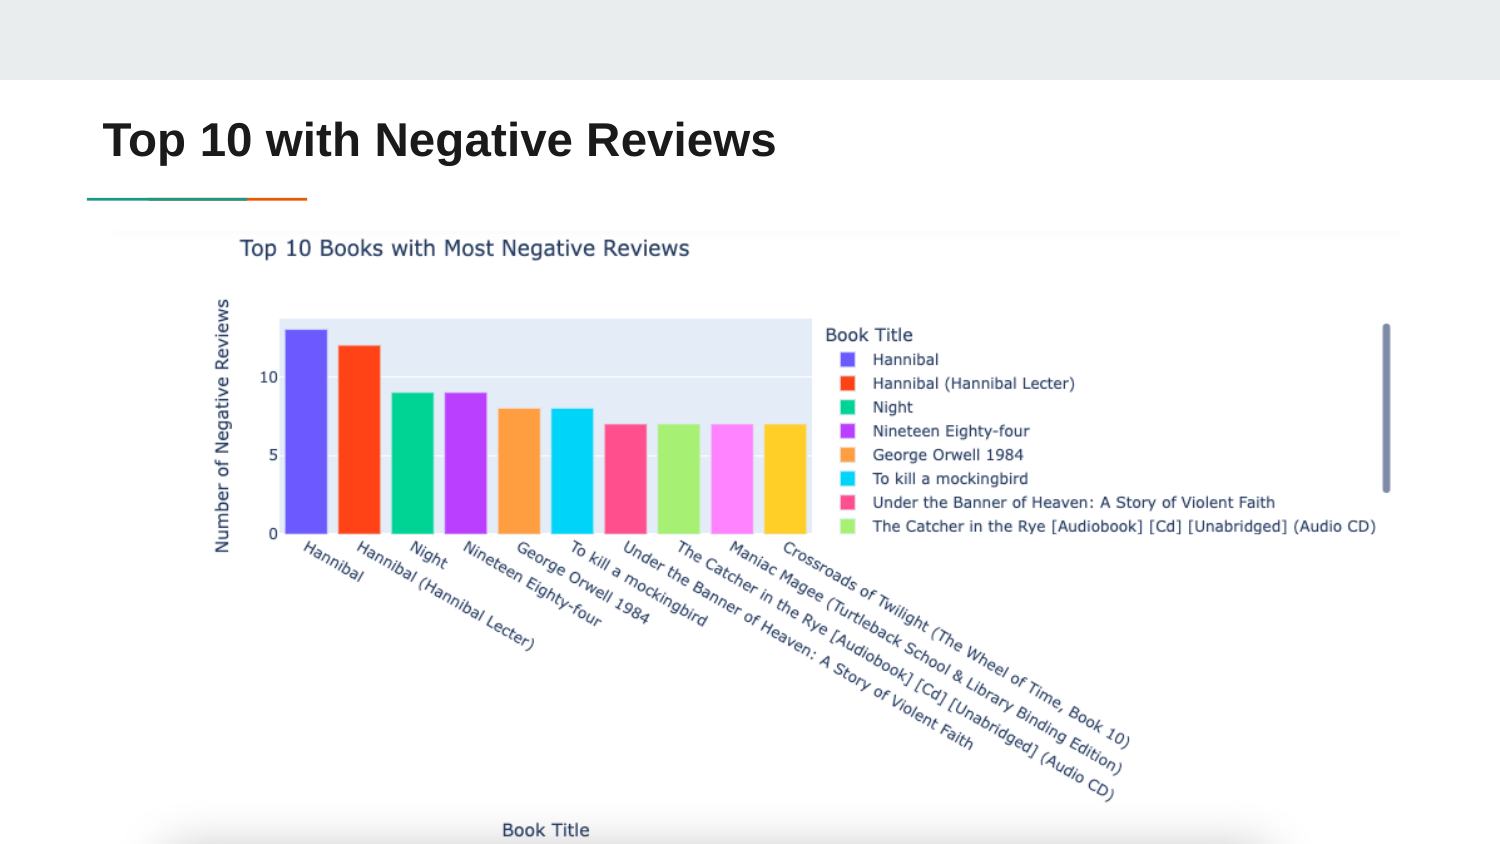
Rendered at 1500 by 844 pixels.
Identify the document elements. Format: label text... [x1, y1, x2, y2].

picture [113, 231, 1401, 844]
title Top 10 with Negative Reviews [87, 93, 1349, 182]
